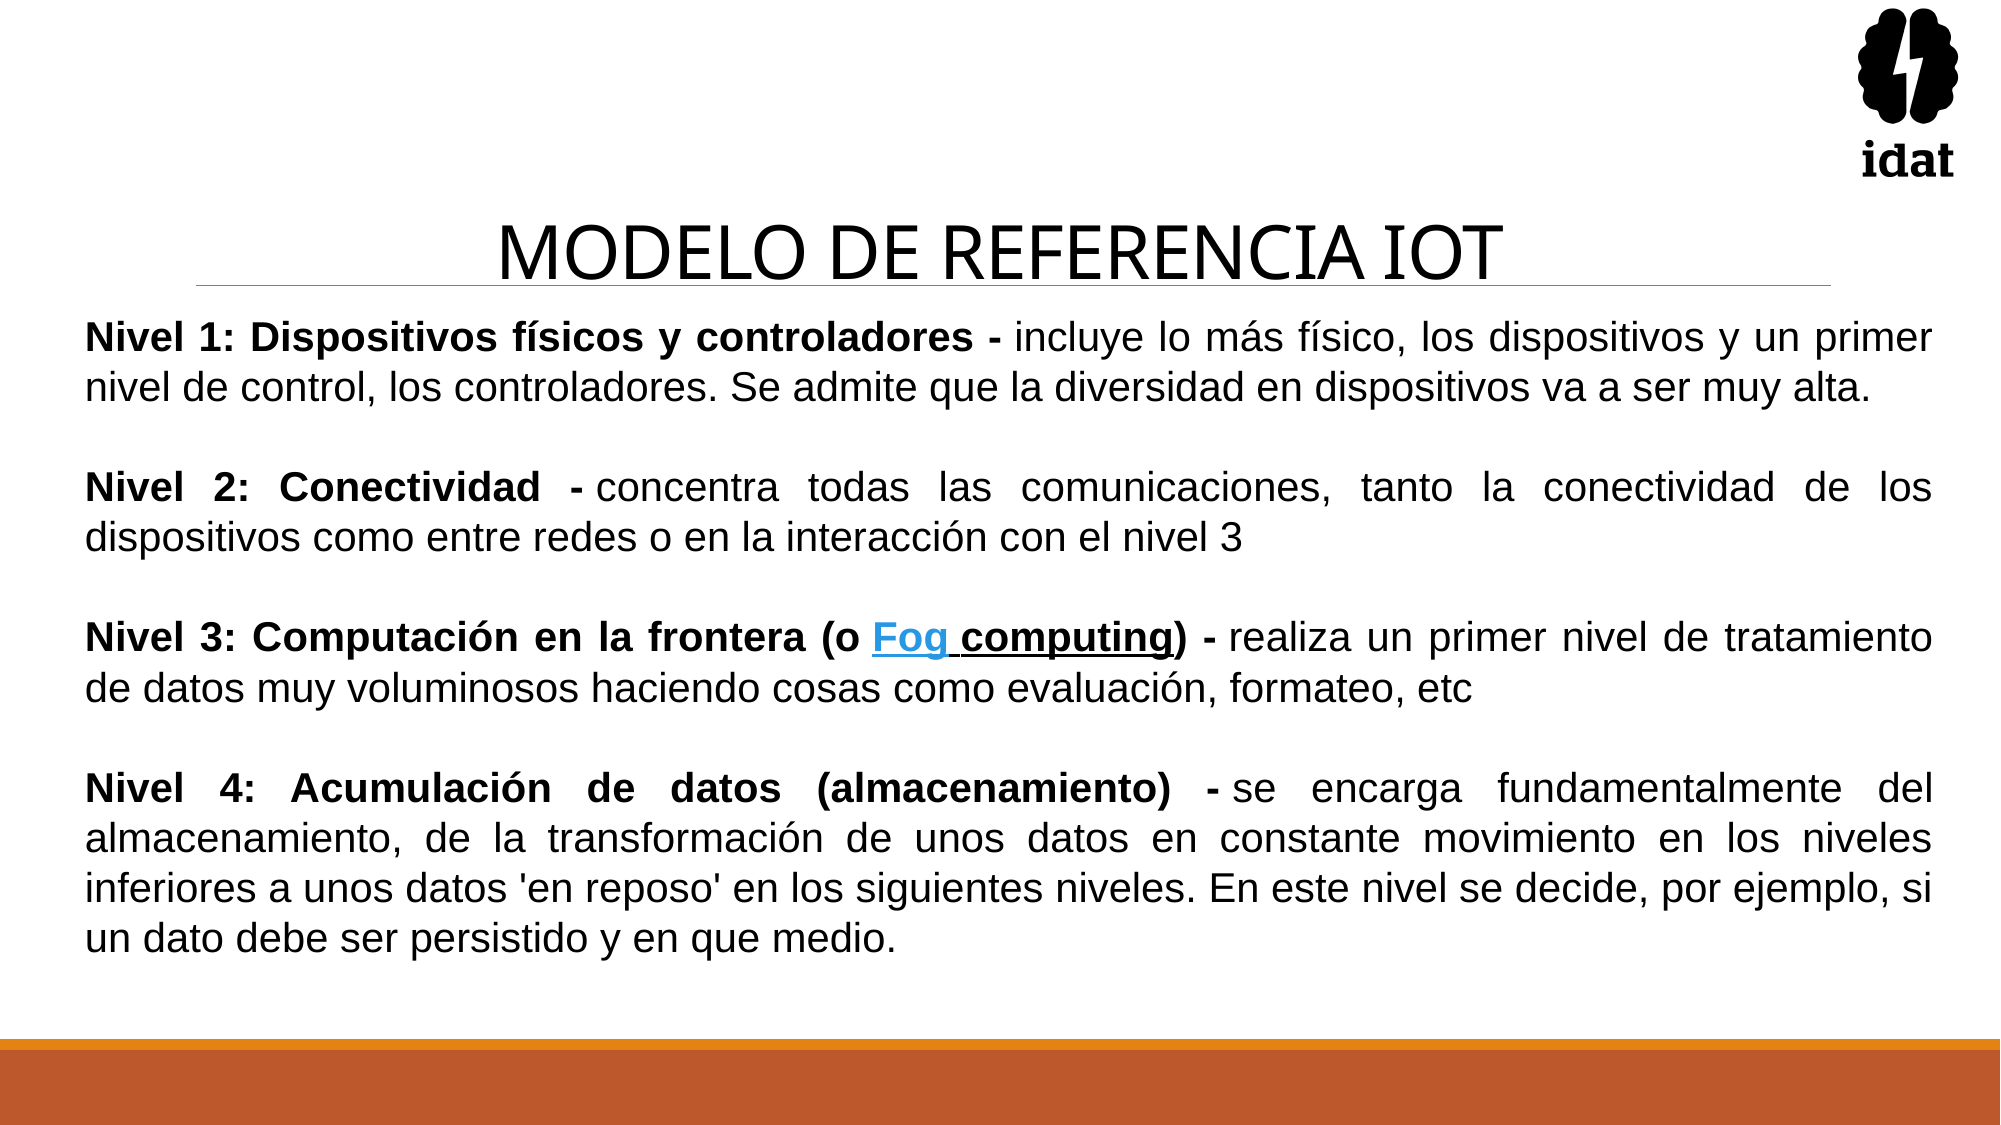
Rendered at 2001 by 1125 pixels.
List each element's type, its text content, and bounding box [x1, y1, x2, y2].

text_box Nivel 1: Dispositivos físicos y controladores - incluye lo más físico, los dispositivos y un primer nivel de control, los controladores. Se admite que la diversidad en dispositivos va a ser muy alta. Nivel 2: Conectividad - concentra todas las comunicaciones, tanto la conectividad de los dispositivos como entre redes o en la interacción con el nivel 3 Nivel 3: Computación en la frontera (o Fog computing) - realiza un primer nivel de tratamiento de datos muy voluminosos haciendo cosas como evaluación, formateo, etc Nivel 4: Acumulación de datos (almacenamiento) - se encarga fundamentalmente del almacenamiento, de la transformación de unos datos en constante movimiento en los niveles inferiores a unos datos 'en reposo' en los siguientes niveles. En este nivel se decide, por ejemplo, si un dato debe ser persistido y en que medio. [70, 302, 1949, 1058]
picture [1815, 0, 2000, 185]
title MODELO DE REFERENCIA IOT [174, 64, 1825, 302]
